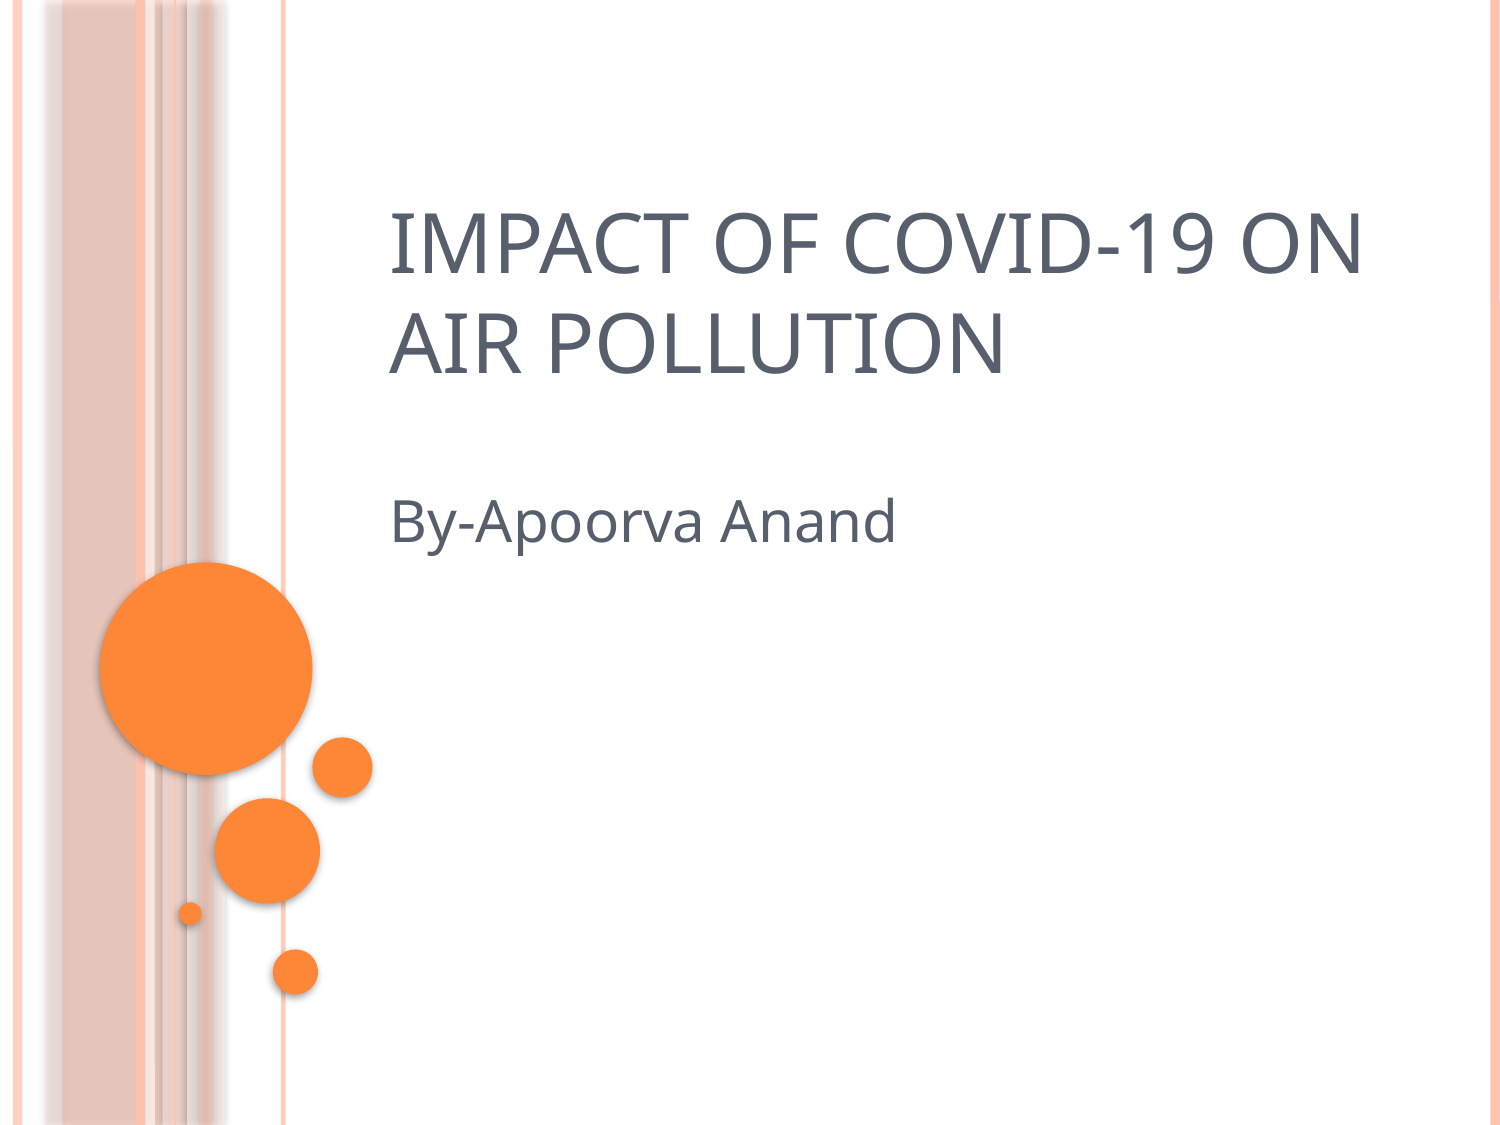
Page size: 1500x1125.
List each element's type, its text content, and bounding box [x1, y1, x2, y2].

title IMPACT OF COVID-19 ON AIR POLLUTION [375, 0, 1388, 361]
subtitle By-Apoorva Anand [375, 361, 1388, 634]
